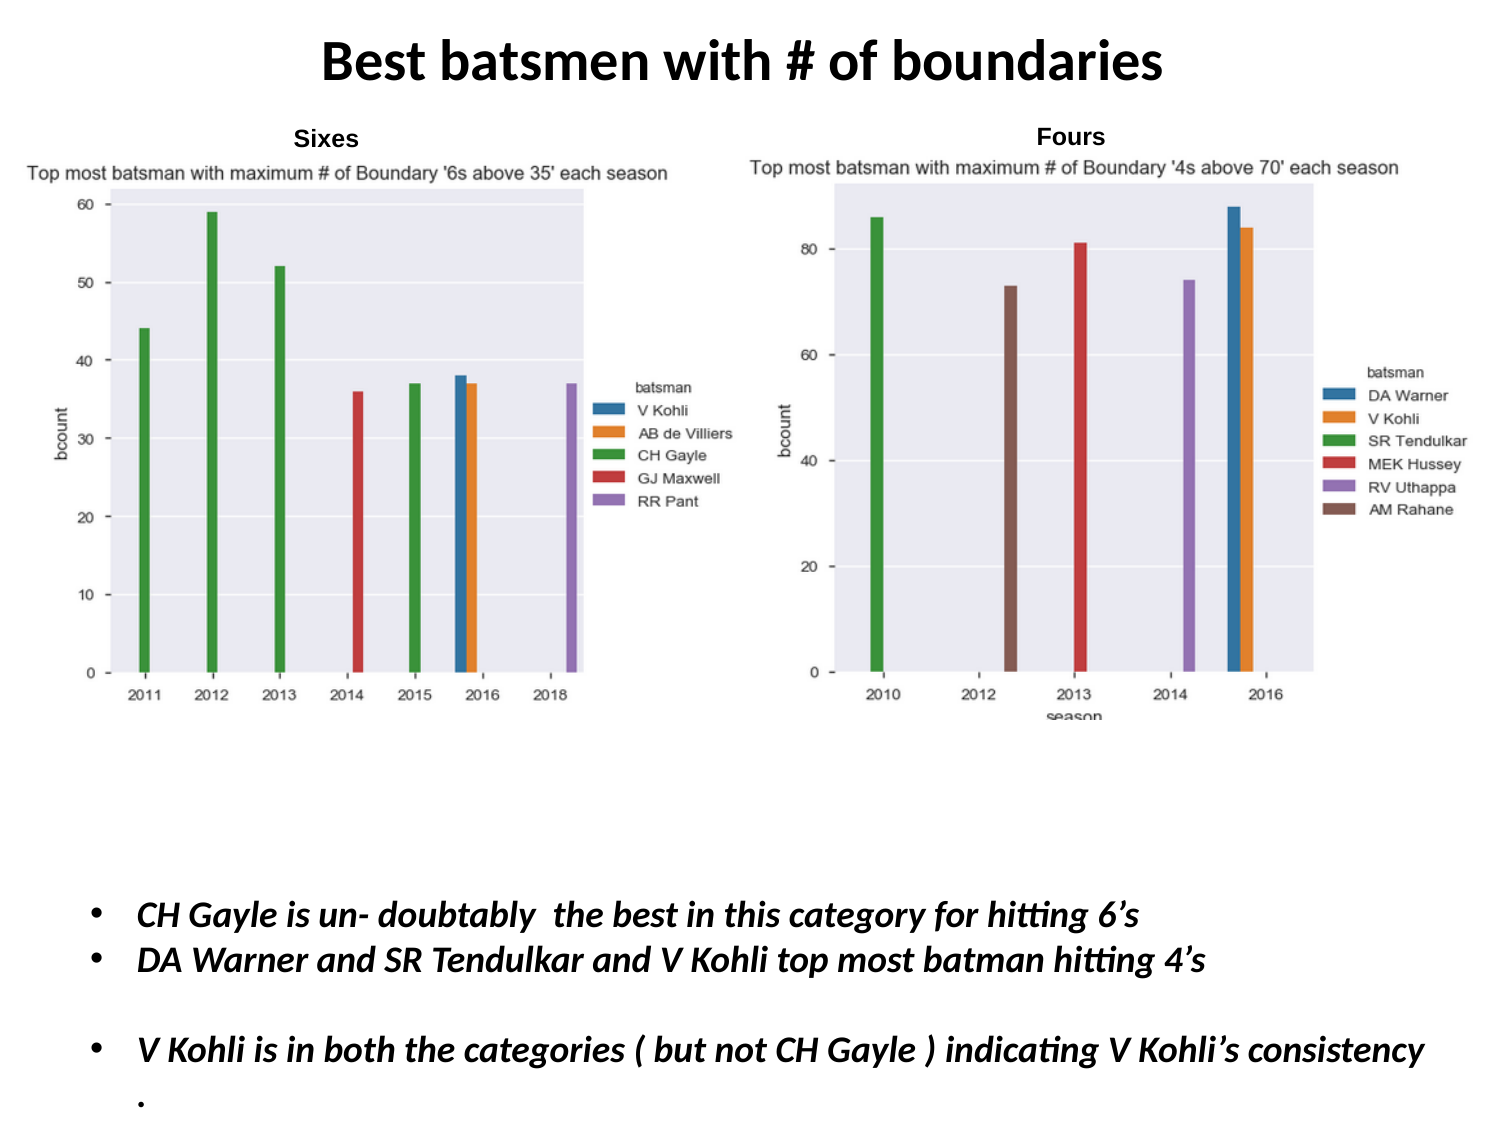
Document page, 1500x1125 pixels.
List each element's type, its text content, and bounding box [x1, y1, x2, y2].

text_box Fours [1021, 113, 1150, 148]
text_box Sixes [278, 115, 407, 147]
text_box CH Gayle is un- doubtably the best in this category for hitting 6’s DA Warner and SR Tendulkar and V Kohli top most batman hitting 4’s V Kohli is in both the categories ( but not CH Gayle ) indicating V Kohli’s consistency . [75, 882, 1450, 1070]
picture [0, 148, 1476, 721]
title Best batsmen with # of boundaries [75, 0, 1438, 148]
